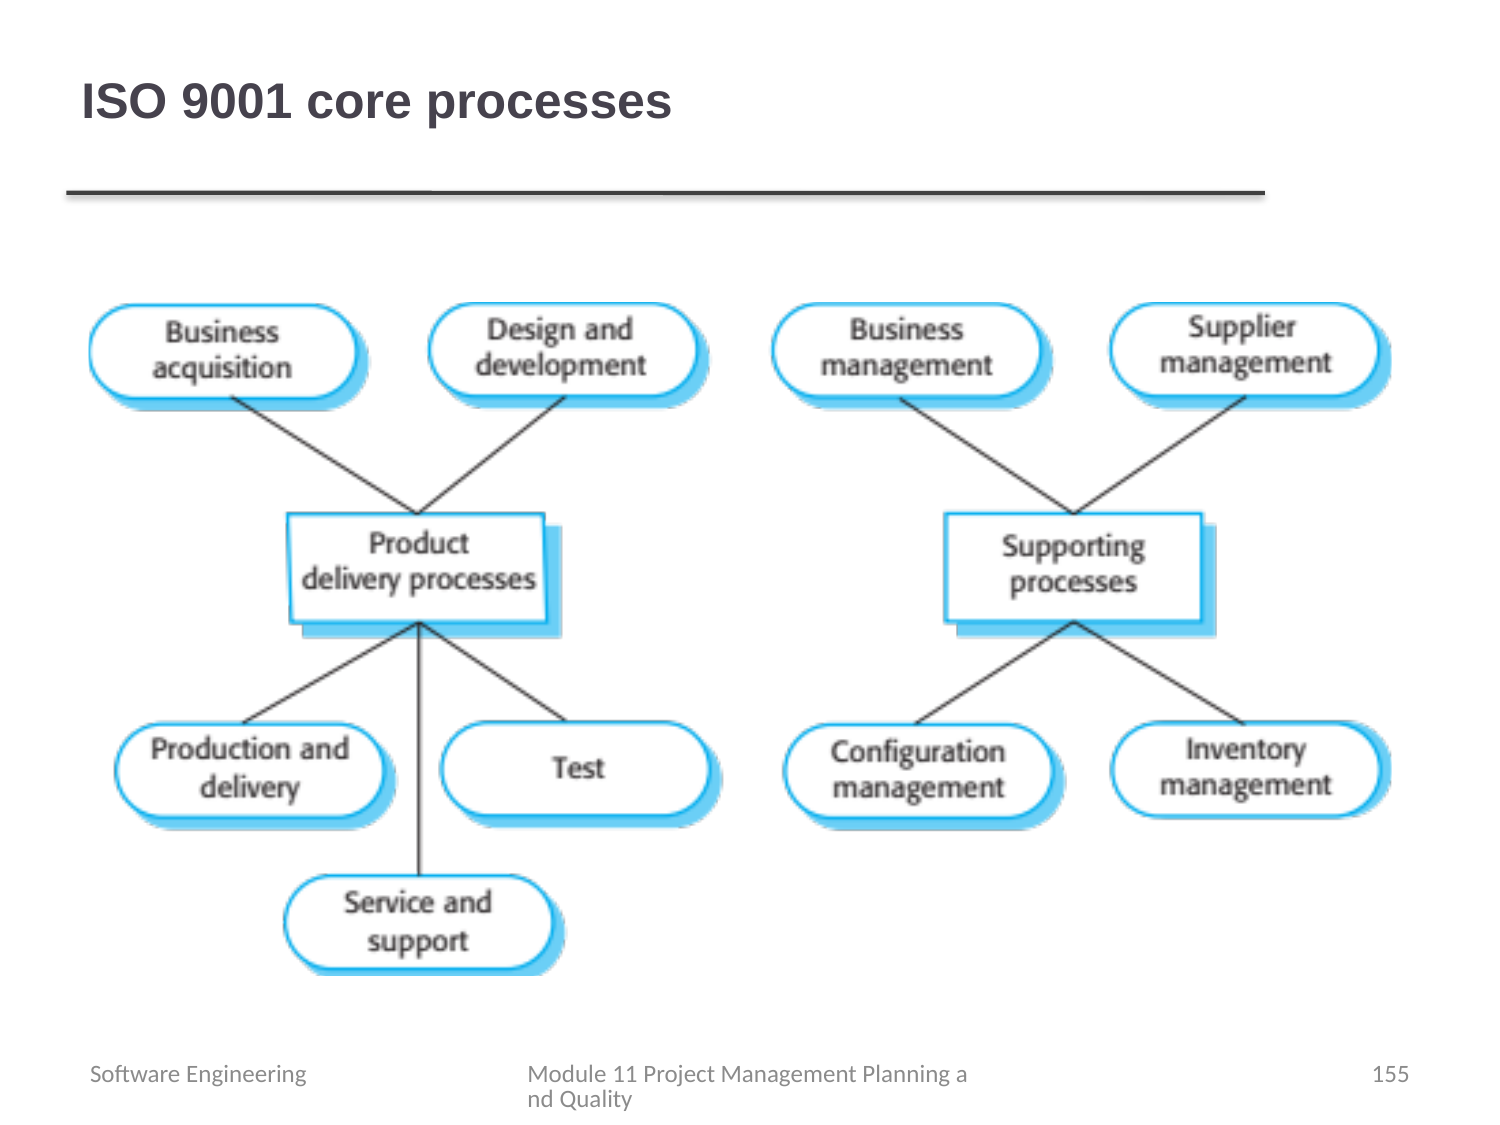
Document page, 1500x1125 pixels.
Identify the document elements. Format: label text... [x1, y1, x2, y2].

footer Module 11 Project Management Planning and Quality [512, 1042, 988, 1103]
slide_number 155 [1074, 1042, 1425, 1103]
title ISO 9001 core processes [66, 4, 1264, 193]
picture [88, 302, 1392, 977]
slide_number Software Engineering [75, 1042, 425, 1103]
